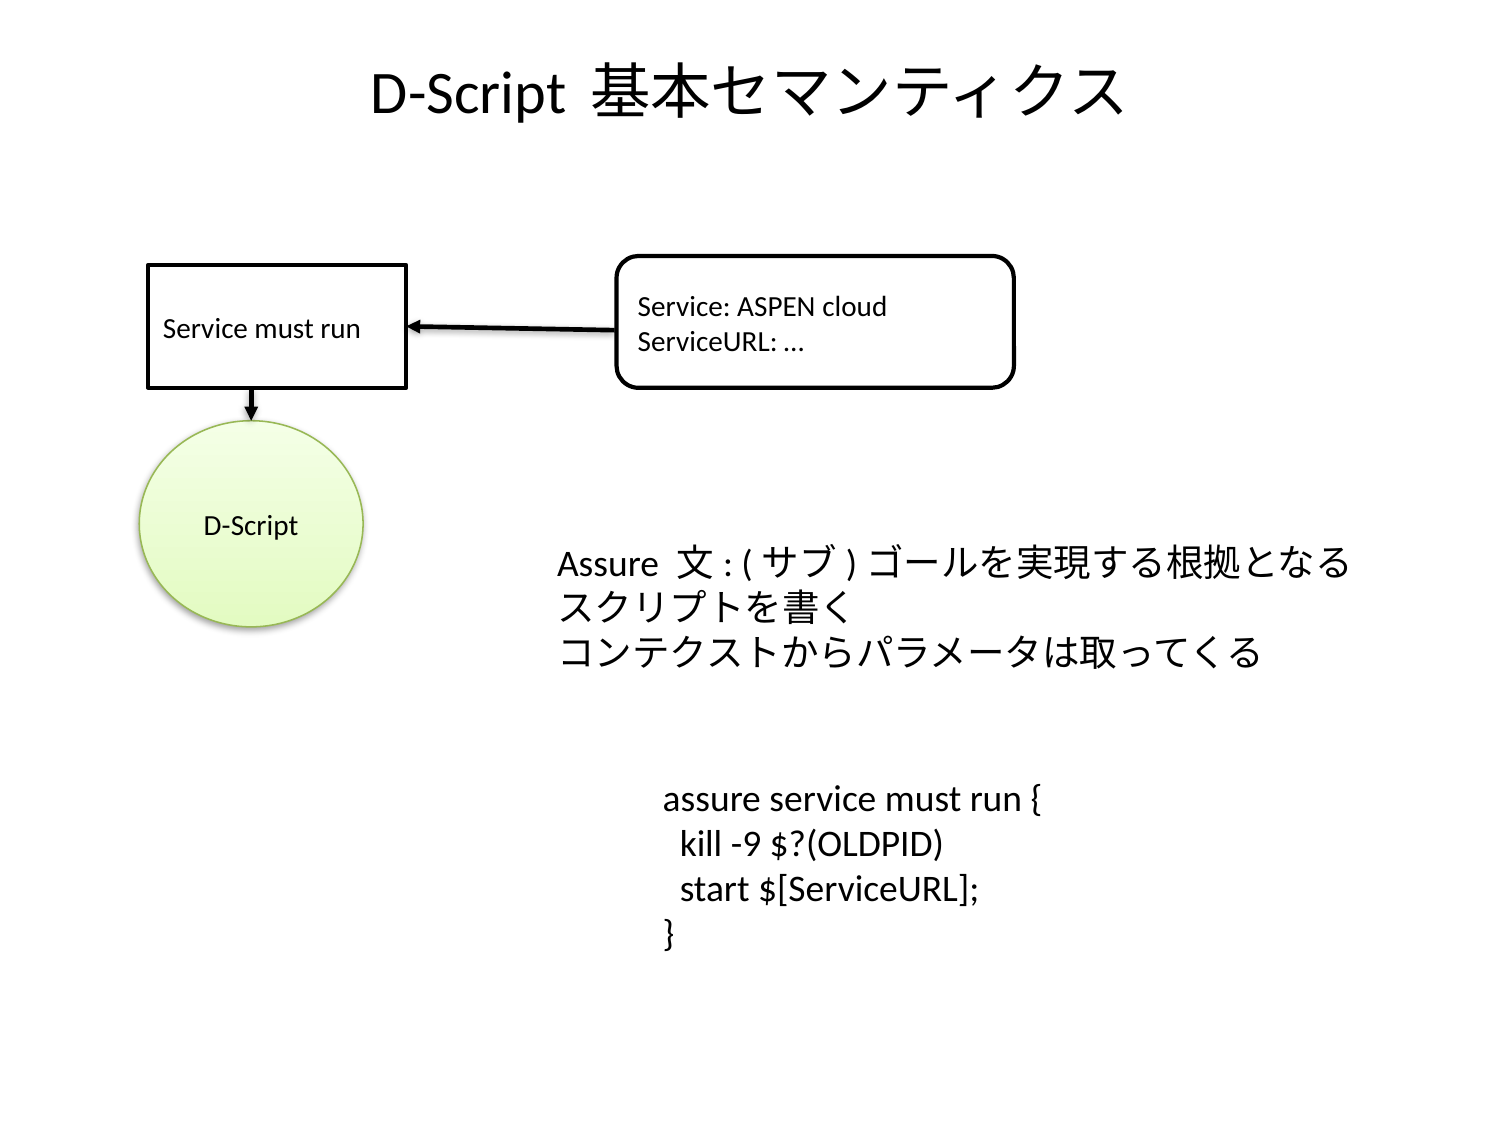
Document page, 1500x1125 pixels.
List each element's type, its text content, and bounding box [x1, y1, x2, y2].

text_box Assure 文: (サブ)ゴールを実現する根拠となる スクリプトを書く コンテクストからパラメータは取ってくる [542, 531, 1368, 681]
text_box Service: ASPEN cloud ServiceURL: … [614, 253, 1017, 390]
text_box Service must run [146, 263, 408, 390]
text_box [405, 326, 615, 331]
title D-Script 基本セマンティクス [75, 45, 1425, 134]
text_box D-Script [138, 420, 364, 628]
text_box assure service must run { kill -9 $?(OLDPID) start $[ServiceURL]; } [647, 766, 1058, 962]
